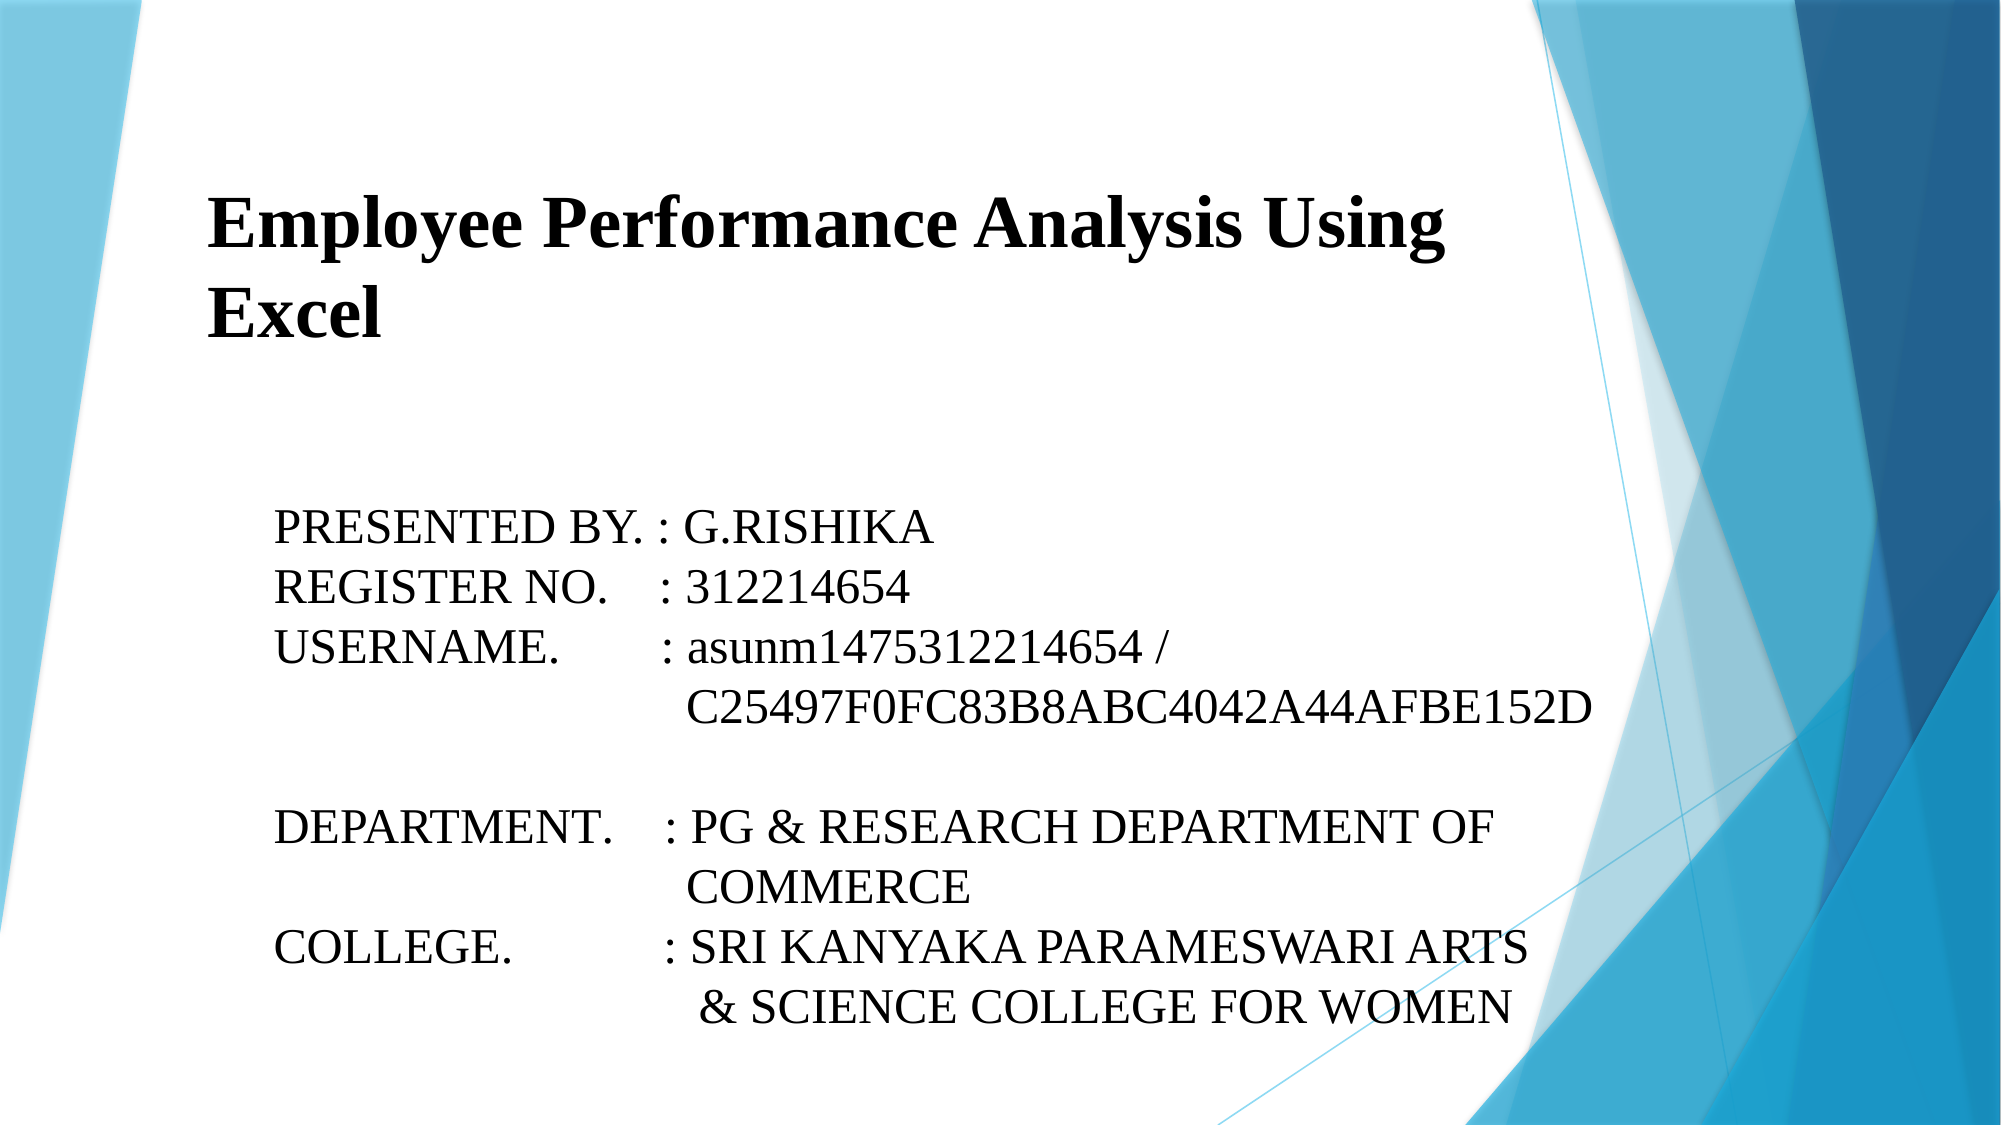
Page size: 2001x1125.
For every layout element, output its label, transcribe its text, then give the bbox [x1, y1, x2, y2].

title Employee Performance Analysis Using Excel [192, 90, 1467, 361]
text_box PRESENTED BY. : G.RISHIKA REGISTER NO. : 312214654 USERNAME. : asunm1475312214654 / C25497F0FC83B8ABC4042A44AFBE152D DEPARTMENT. : PG & RESEARCH DEPARTMENT OF COMMERCE COLLEGE. : SRI KANYAKA PARAMESWARI ARTS & SCIENCE COLLEGE FOR WOMEN [258, 486, 1728, 1042]
